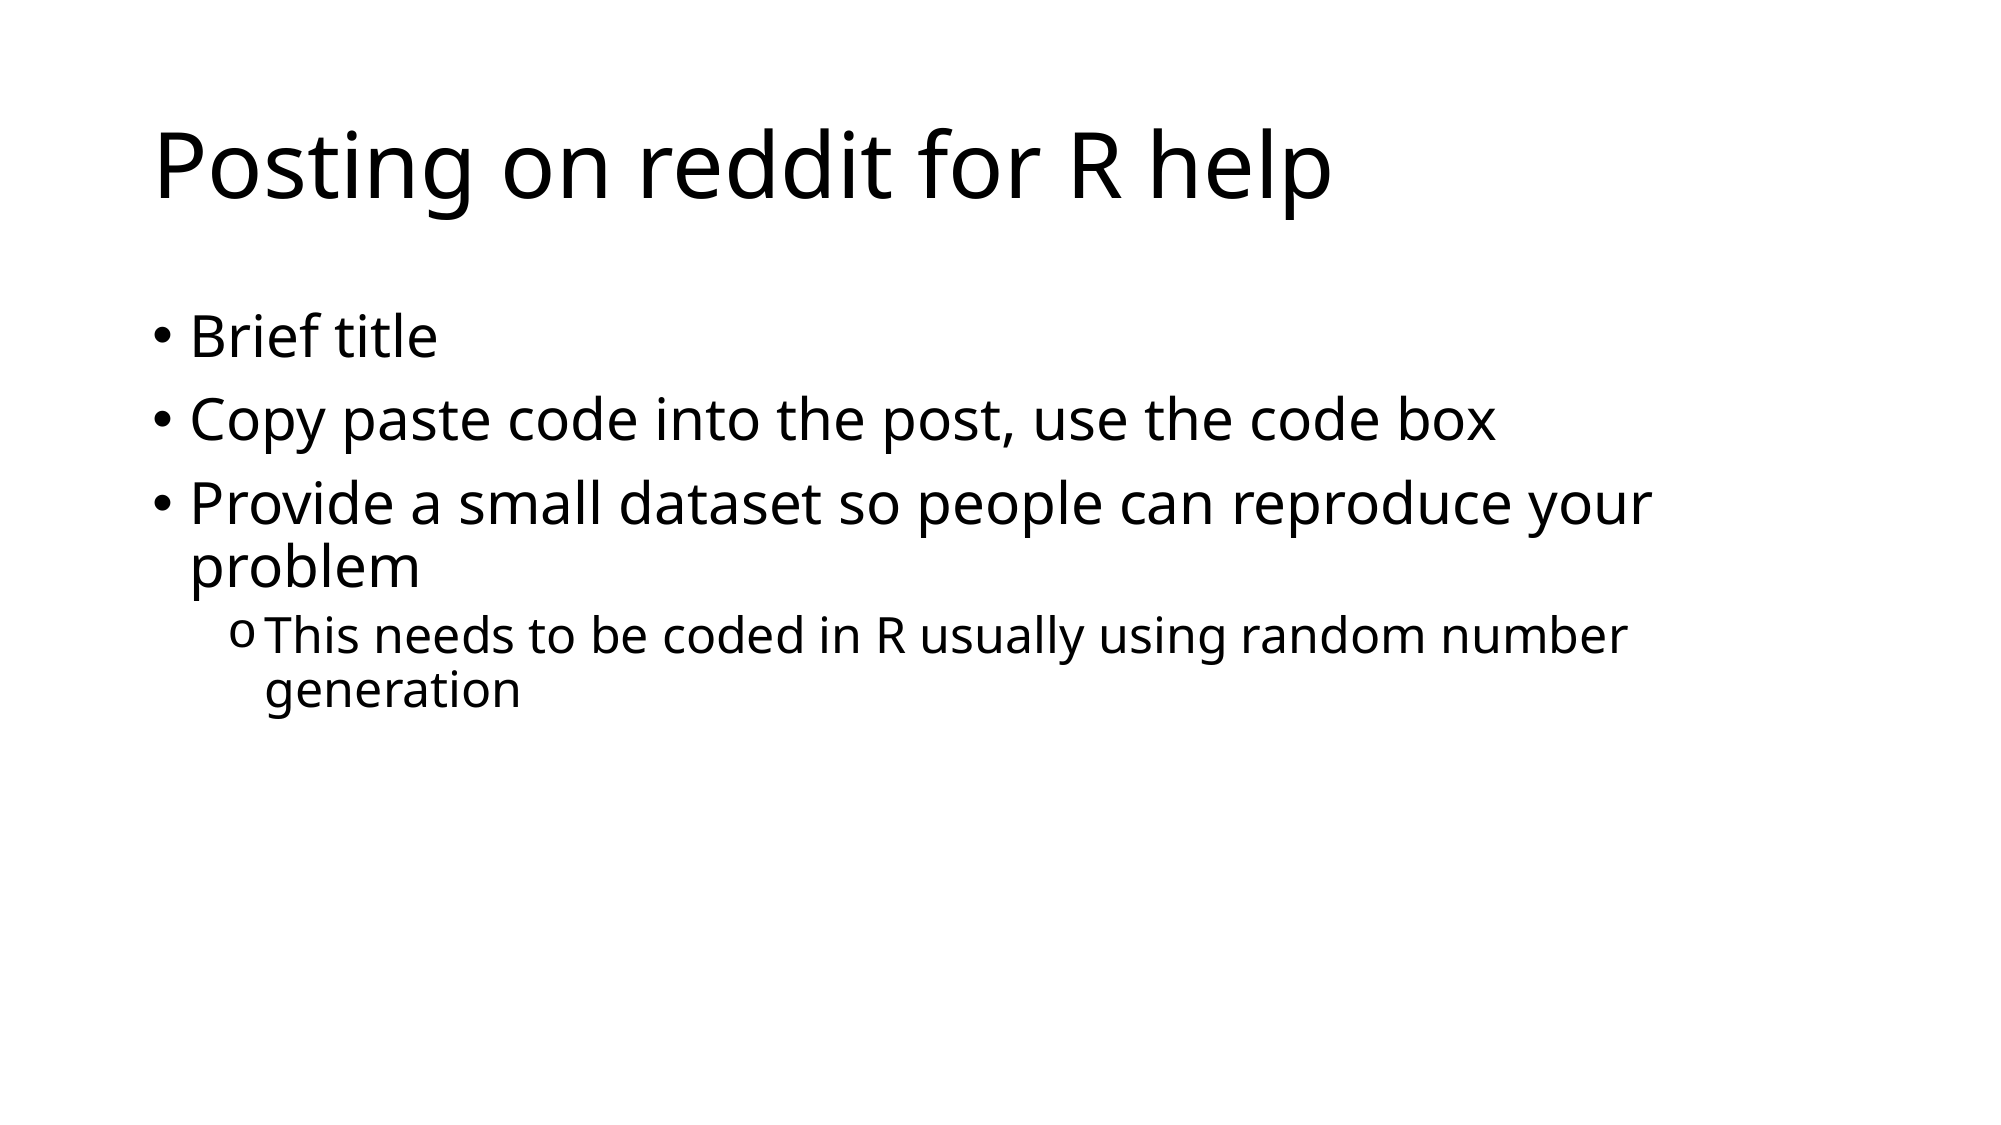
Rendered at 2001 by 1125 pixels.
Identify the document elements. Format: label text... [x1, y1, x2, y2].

title Posting on reddit for R help [137, 59, 1863, 278]
list Brief title Copy paste code into the post, use the code box Provide a small dataset so people can reproduce your problem This needs to be coded in R usually using random number generation [137, 299, 1863, 1014]
